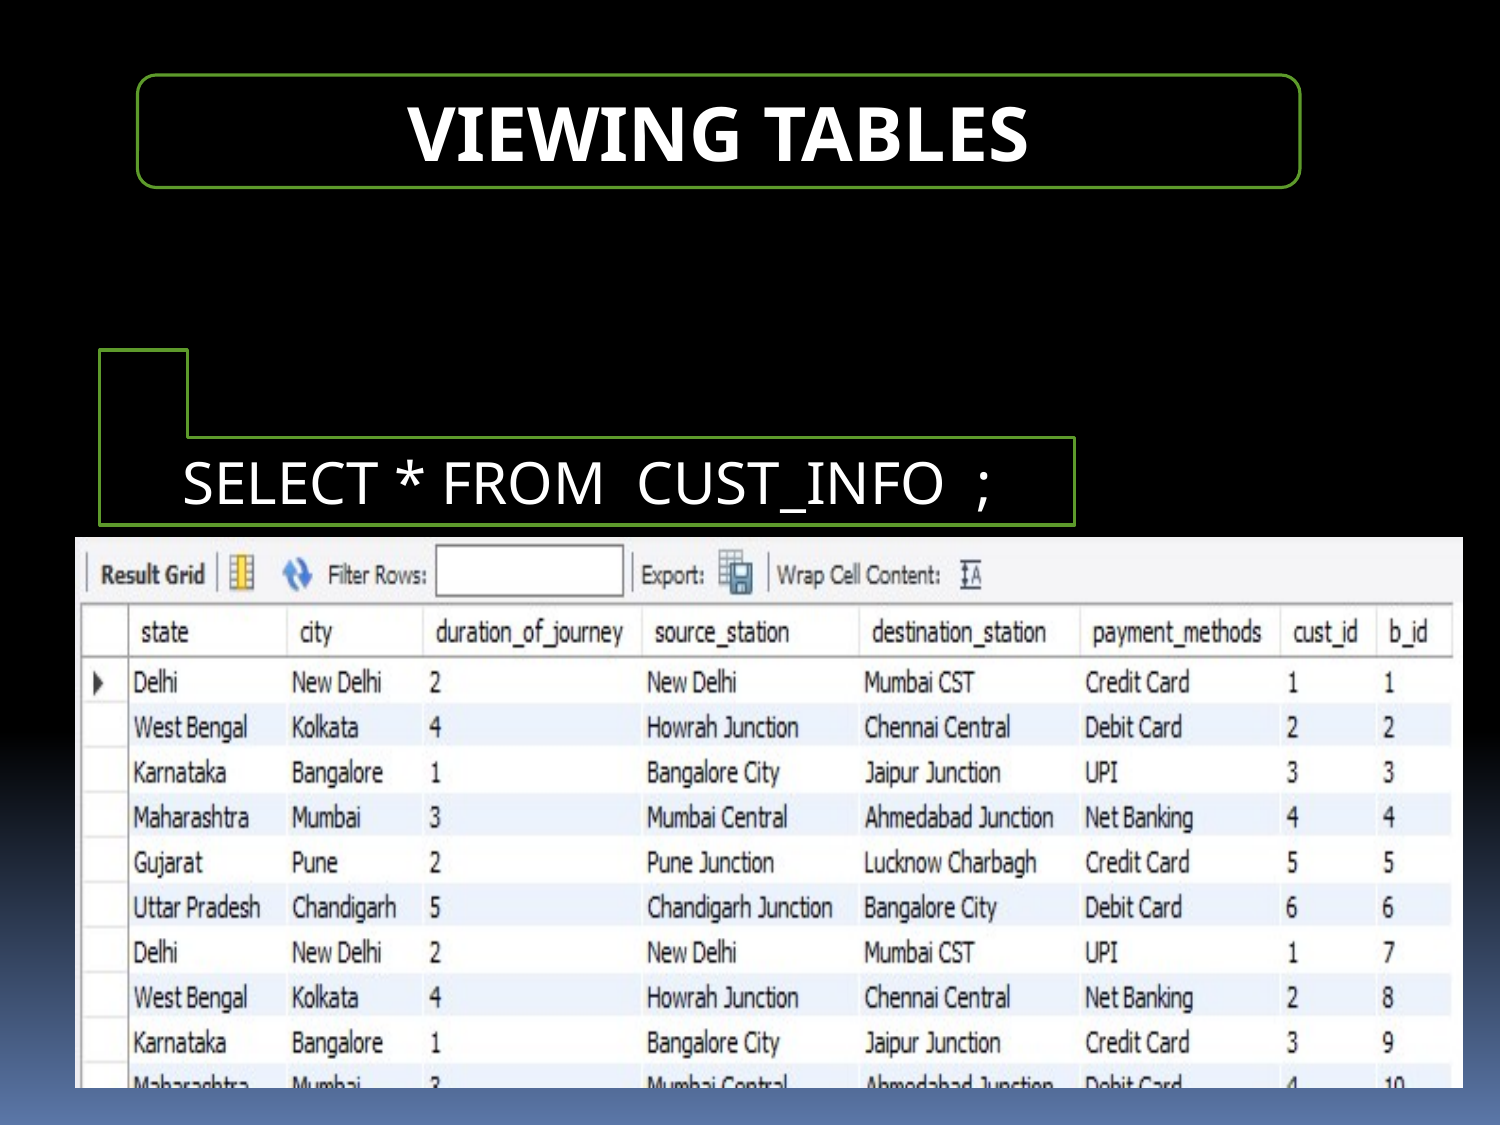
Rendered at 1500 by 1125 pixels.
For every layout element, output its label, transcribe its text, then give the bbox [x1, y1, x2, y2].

text_box SELECT * FROM CUST_INFO ; [98, 348, 1076, 527]
picture [74, 537, 1463, 1088]
text_box VIEWING TABLES [135, 73, 1302, 190]
